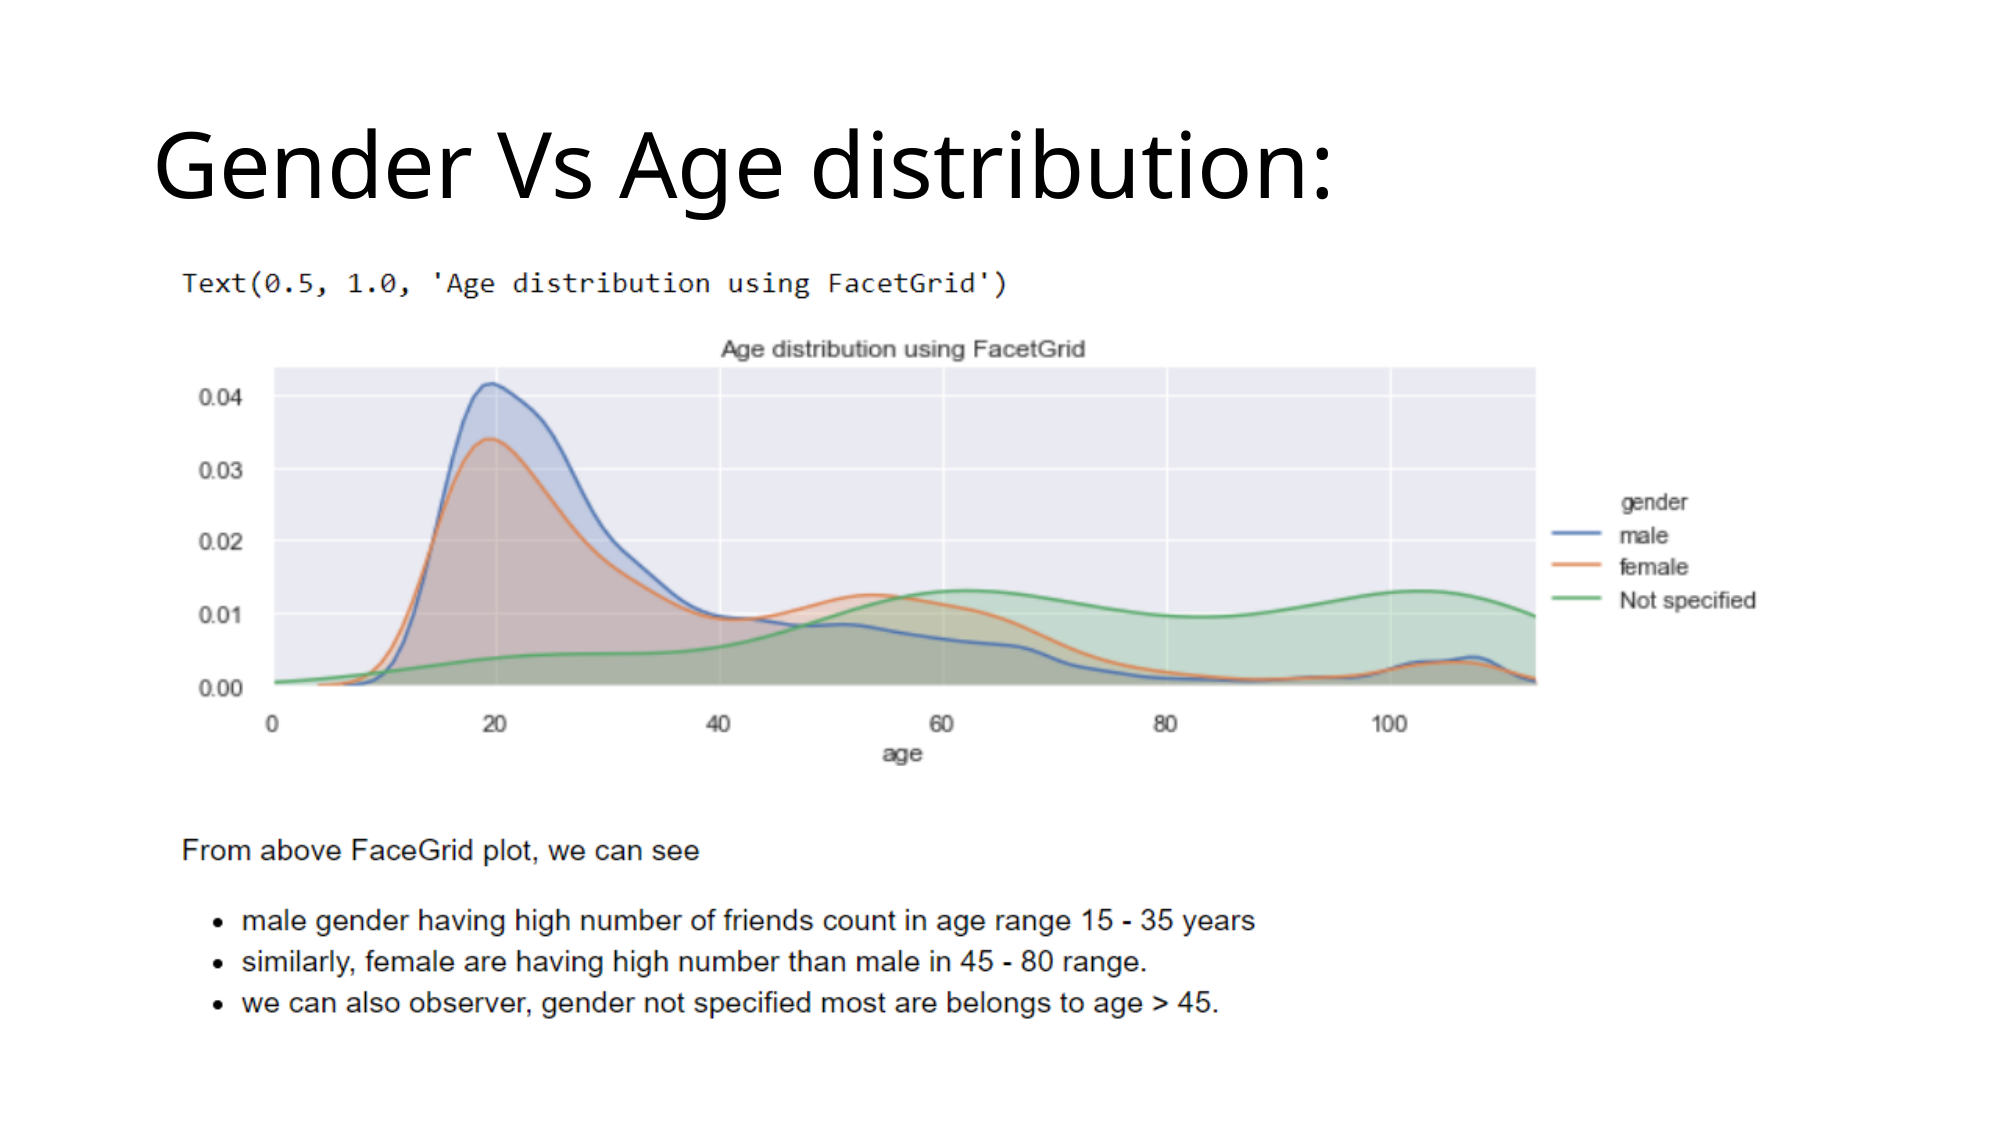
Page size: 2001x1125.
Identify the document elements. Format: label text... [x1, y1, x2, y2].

title Gender Vs Age distribution: [137, 59, 1863, 278]
picture [168, 262, 1783, 1034]
